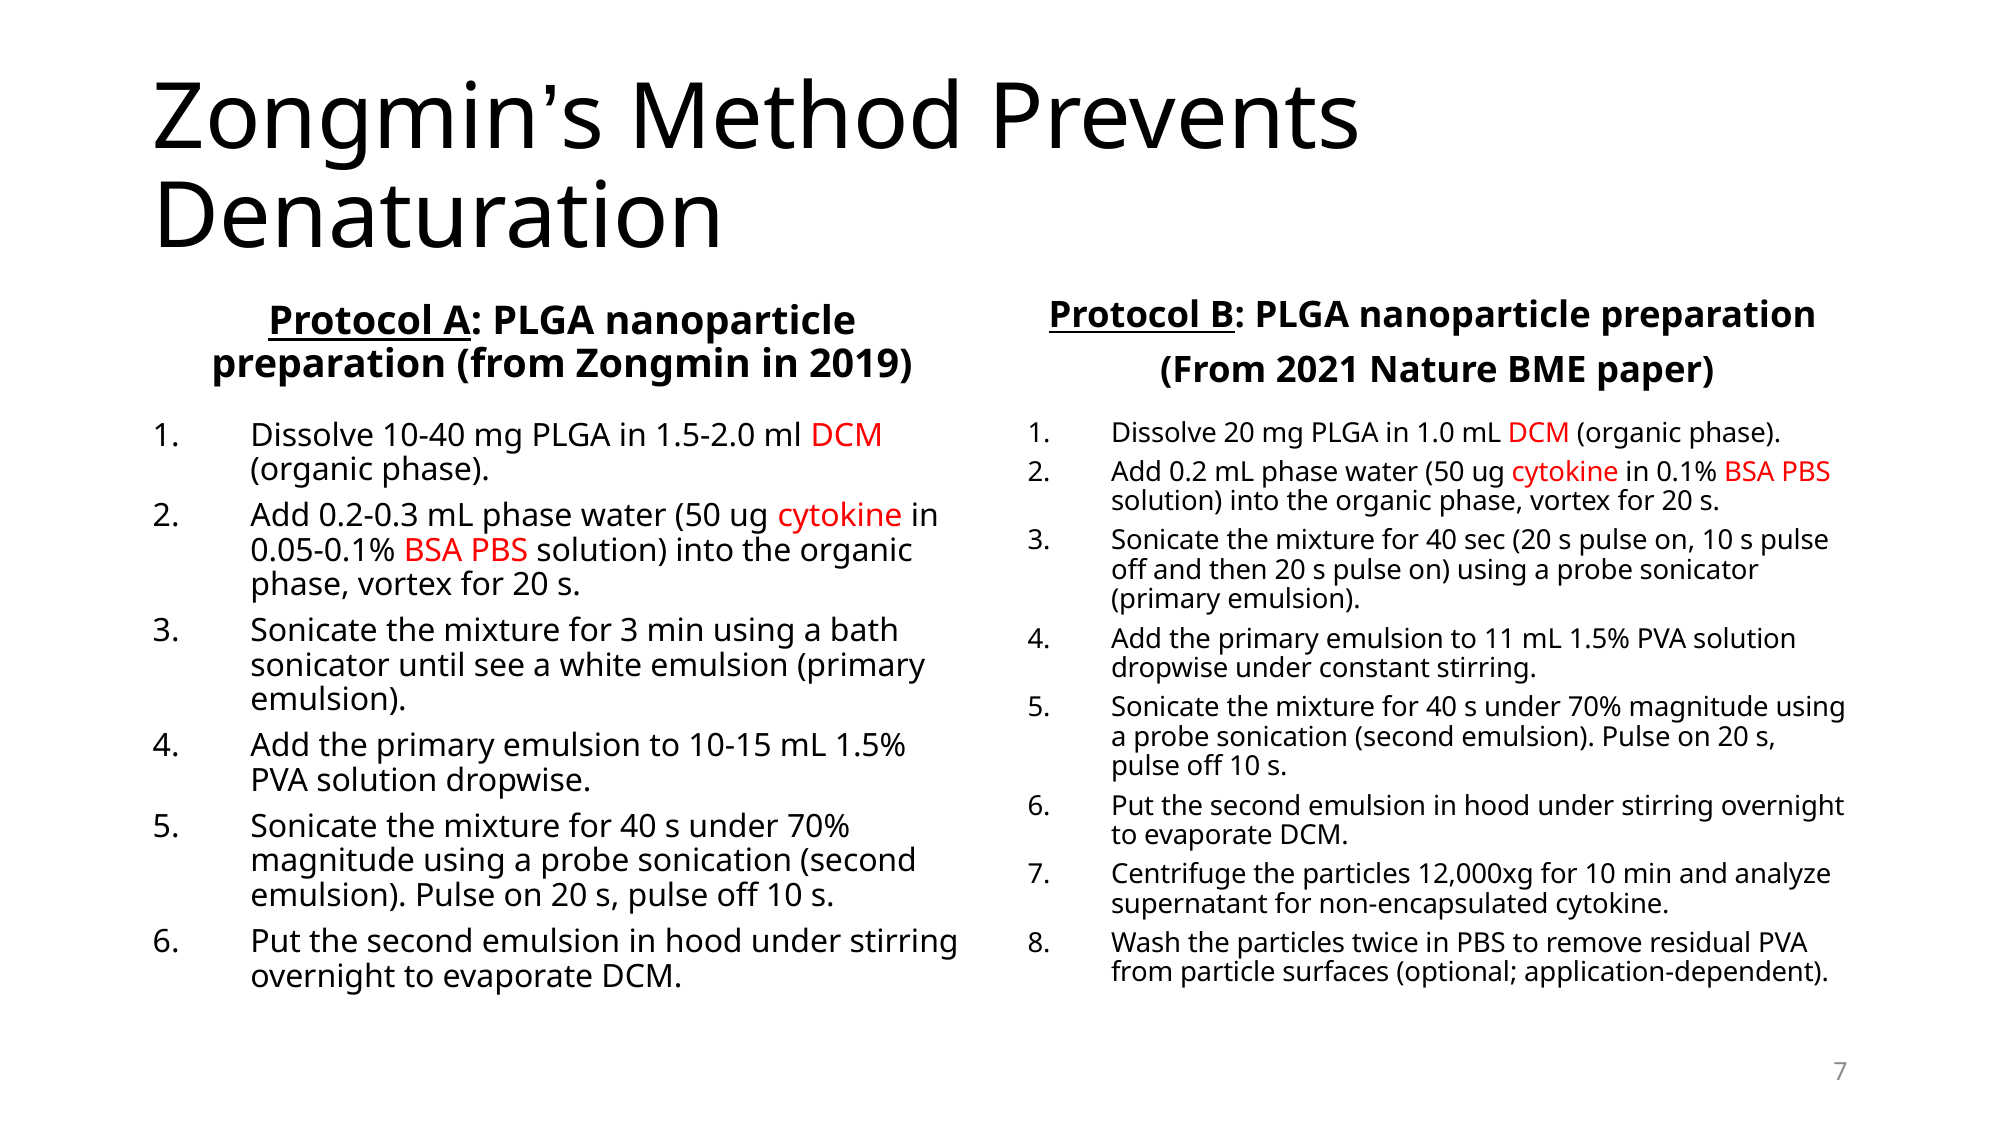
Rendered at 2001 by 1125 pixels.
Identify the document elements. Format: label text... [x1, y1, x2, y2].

list Dissolve 10-40 mg PLGA in 1.5-2.0 ml DCM (organic phase). Add 0.2-0.3 mL phase water (50 ug cytokine in 0.05-0.1% BSA PBS solution) into the organic phase, vortex for 20 s. Sonicate the mixture for 3 min using a bath sonicator until see a white emulsion (primary emulsion). Add the primary emulsion to 10-15 mL 1.5% PVA solution dropwise. Sonicate the mixture for 40 s under 70% magnitude using a probe sonication (second emulsion). Pulse on 20 s, pulse off 10 s. Put the second emulsion in hood under stirring overnight to evaporate DCM. [137, 410, 984, 1016]
title Zongmin’s Method Prevents Denaturation [137, 59, 1863, 278]
text_box Protocol A: PLGA nanoparticle preparation (from Zongmin in 2019) [137, 278, 988, 411]
slide_number 7 [1412, 1042, 1863, 1103]
list Dissolve 20 mg PLGA in 1.0 mL DCM (organic phase). Add 0.2 mL phase water (50 ug cytokine in 0.1% BSA PBS solution) into the organic phase, vortex for 20 s. Sonicate the mixture for 40 sec (20 s pulse on, 10 s pulse off and then 20 s pulse on) using a probe sonicator (primary emulsion). Add the primary emulsion to 11 mL 1.5% PVA solution dropwise under constant stirring. Sonicate the mixture for 40 s under 70% magnitude using a probe sonication (second emulsion). Pulse on 20 s, pulse off 10 s. Put the second emulsion in hood under stirring overnight to evaporate DCM. Centrifuge the particles 12,000xg for 10 min and analyze supernatant for non-encapsulated cytokine. Wash the particles twice in PBS to remove residual PVA from particle surfaces (optional; application-dependent). [1012, 410, 1863, 1016]
list Protocol B: PLGA nanoparticle preparation (From 2021 Nature BME paper) [1012, 275, 1863, 410]
